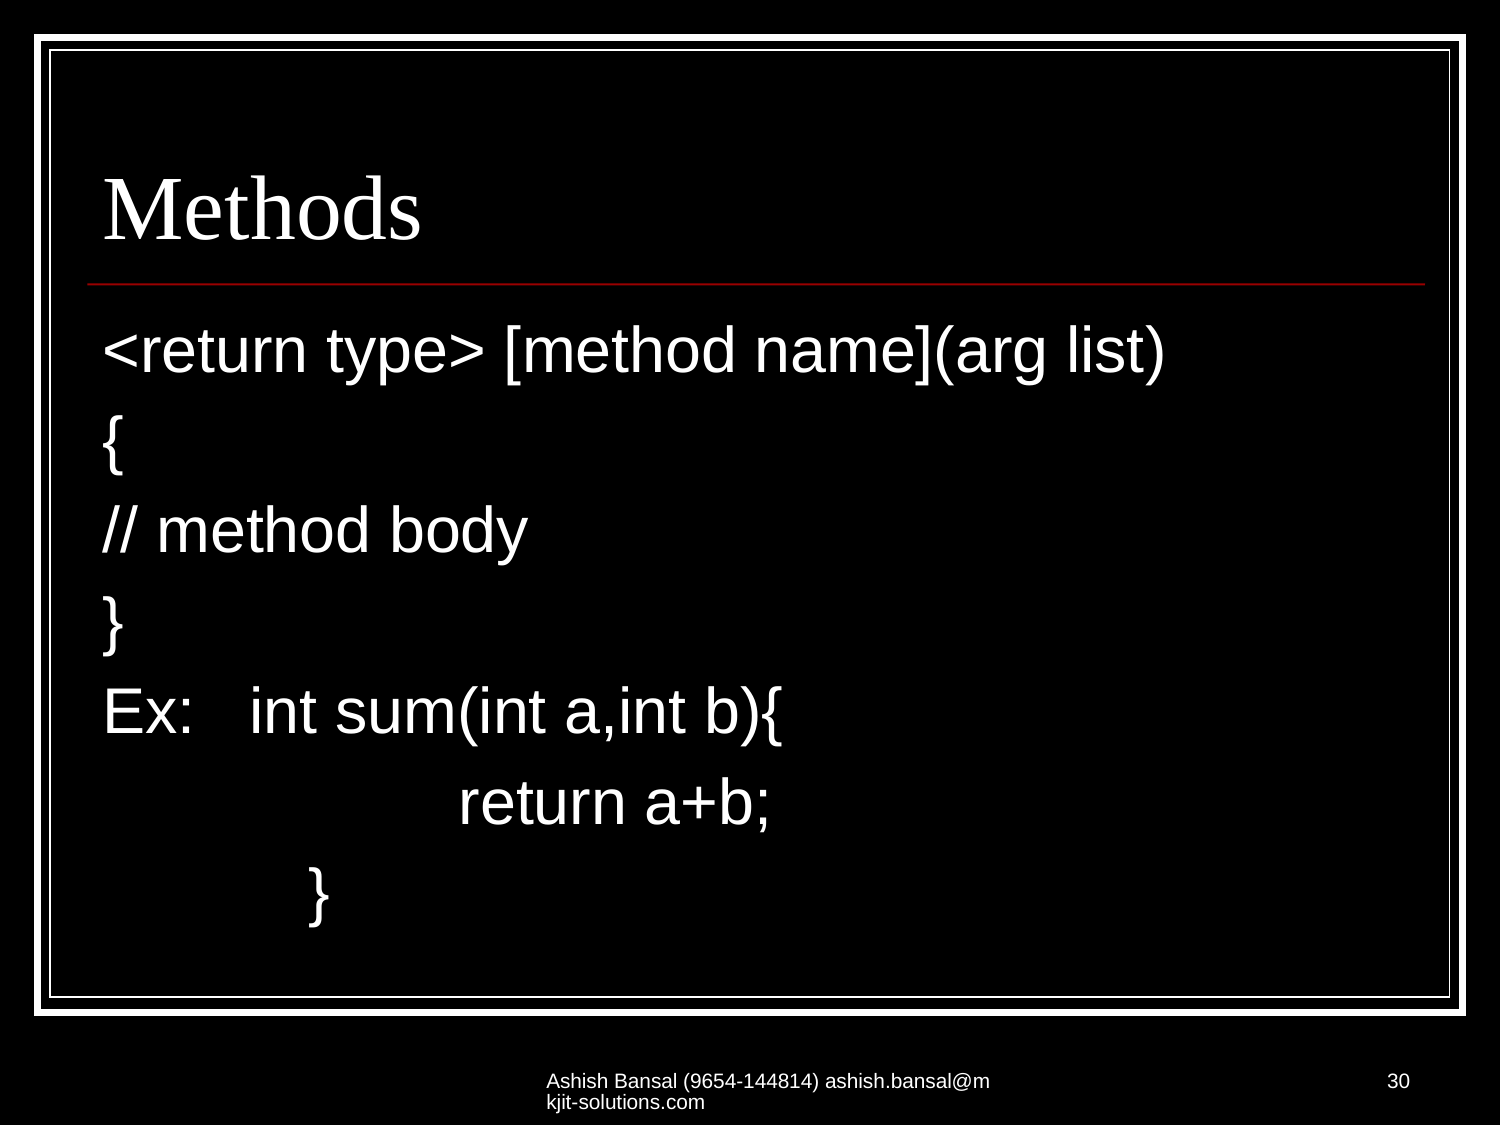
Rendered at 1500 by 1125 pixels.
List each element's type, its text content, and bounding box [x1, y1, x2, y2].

footer Ashish Bansal (9654-144814) ashish.bansal@mkjit-solutions.com [530, 1024, 1007, 1101]
list <return type> [method name](arg list) { // method body } Ex: int sum(int a,int b){ return a+b; } [87, 299, 1426, 963]
slide_number 30 [1112, 1024, 1426, 1101]
title Methods [87, 77, 1426, 266]
